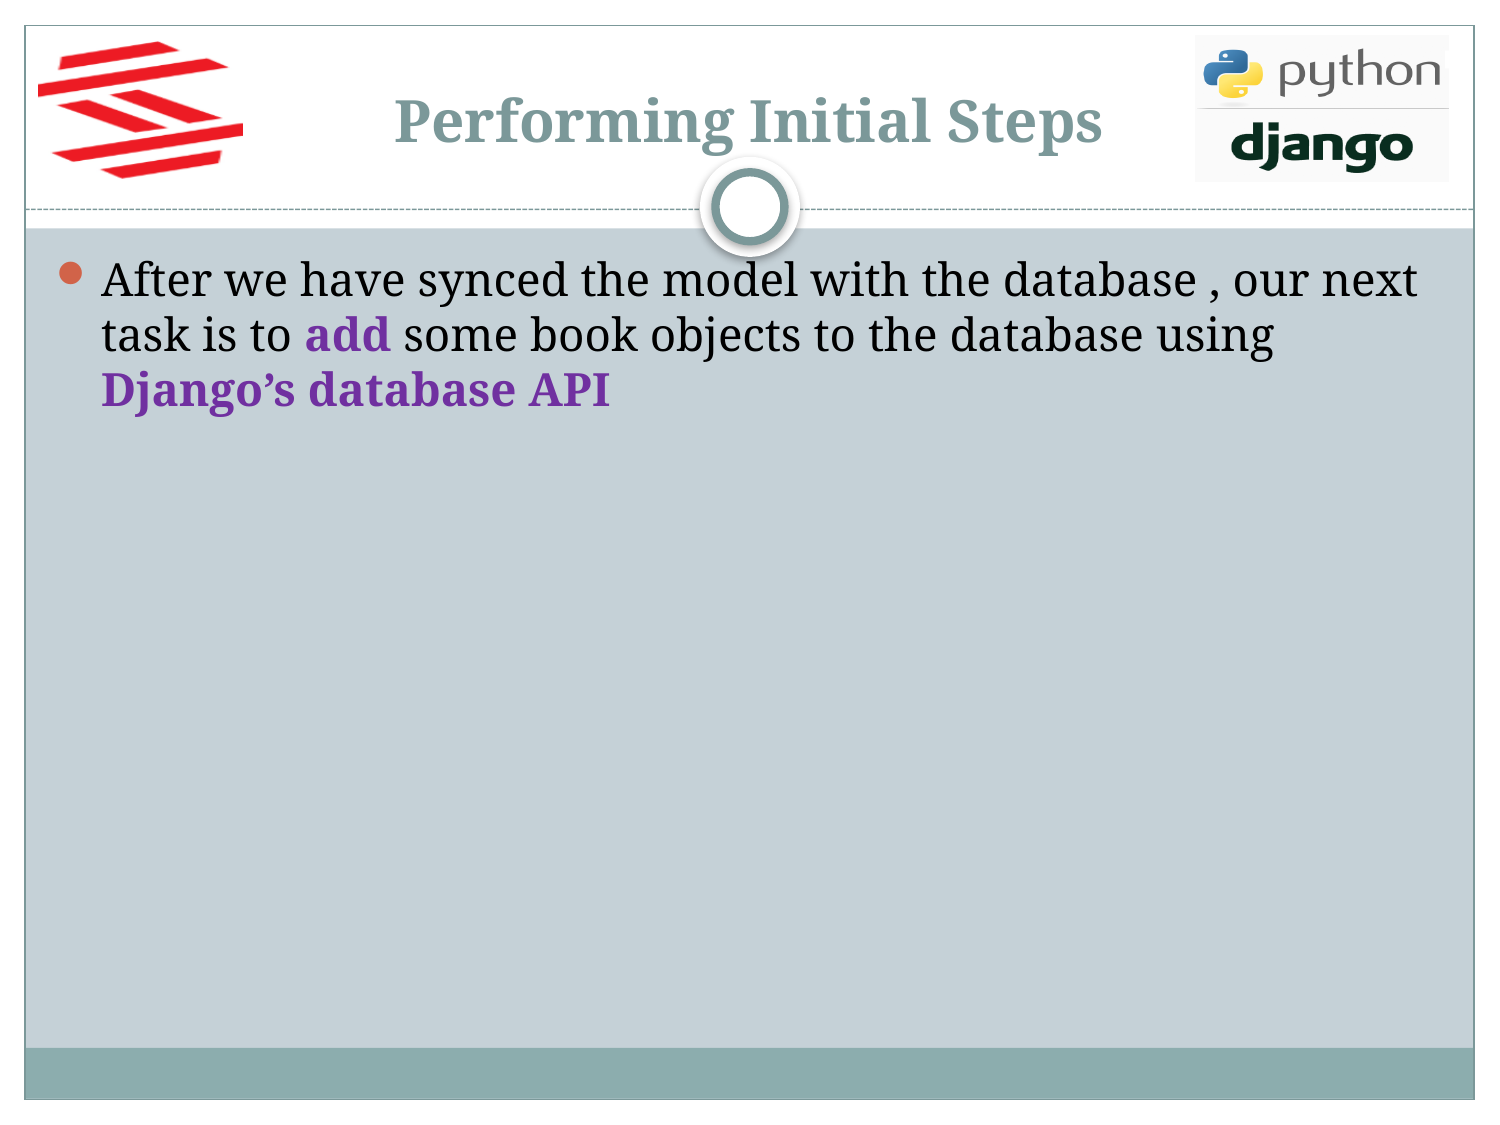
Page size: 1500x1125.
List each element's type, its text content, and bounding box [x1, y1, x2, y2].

title Performing Initial Steps [237, 37, 1190, 162]
list After we have synced the model with the database , our next task is to add some book objects to the database using Django’s database API [41, 243, 1471, 1125]
picture [1195, 34, 1449, 183]
picture [37, 40, 243, 185]
